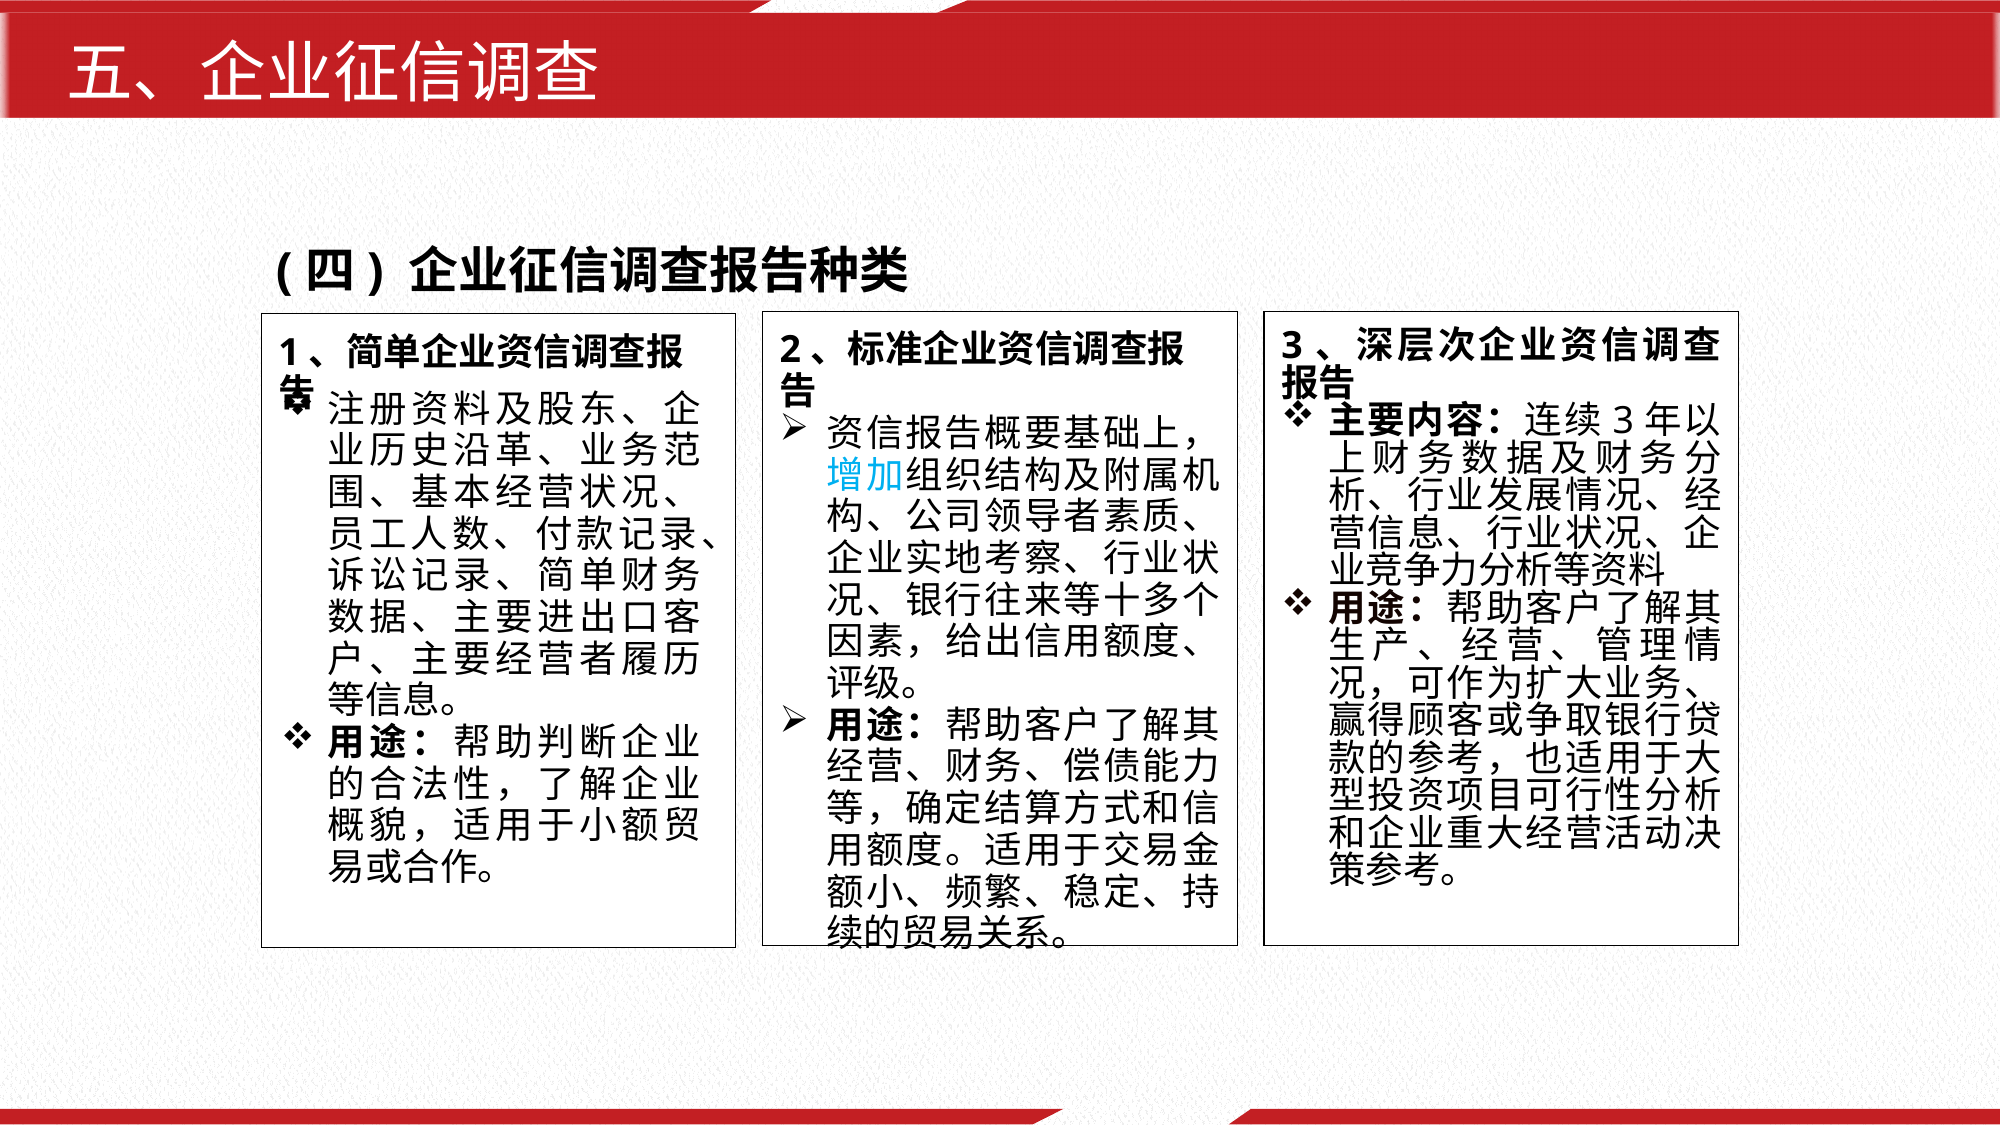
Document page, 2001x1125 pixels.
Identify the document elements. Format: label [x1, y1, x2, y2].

picture [0, 12, 2000, 118]
text_box [261, 231, 1739, 948]
text_box [0, 0, 2000, 12]
text_box [0, 118, 2000, 1125]
